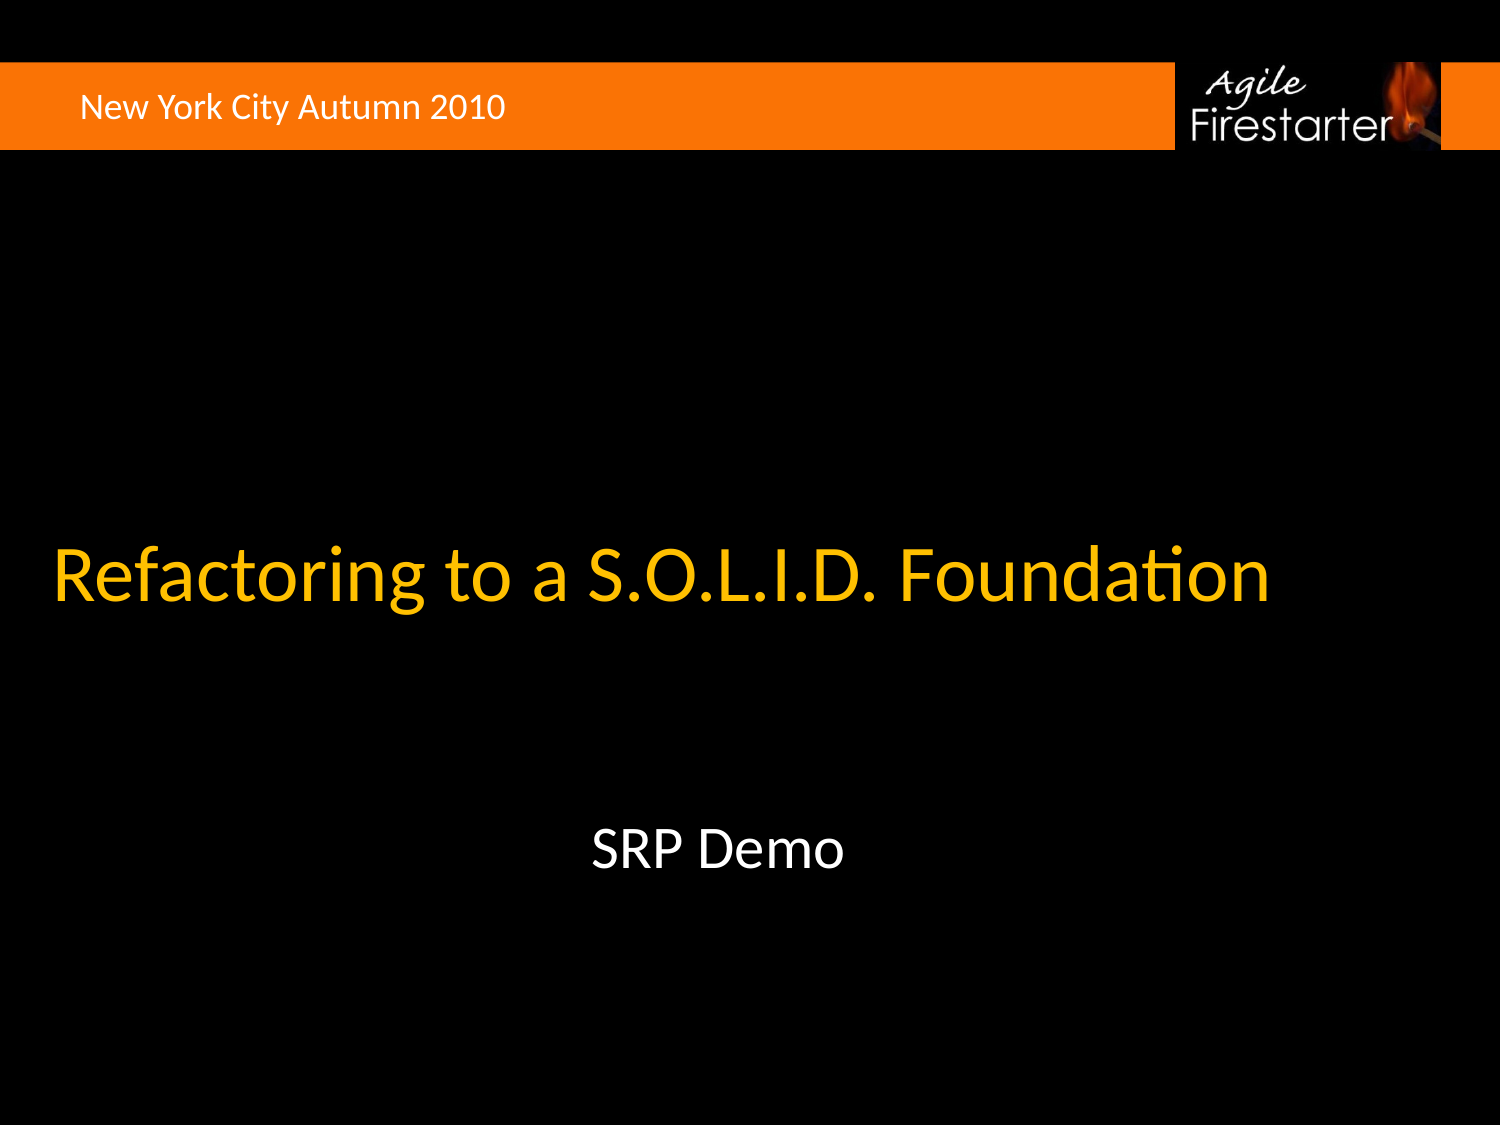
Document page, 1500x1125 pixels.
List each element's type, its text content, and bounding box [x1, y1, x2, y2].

title Refactoring to a S.O.L.I.D. Foundation [37, 474, 1400, 663]
text_box SRP Demo [37, 799, 1400, 888]
picture [1175, 62, 1441, 151]
